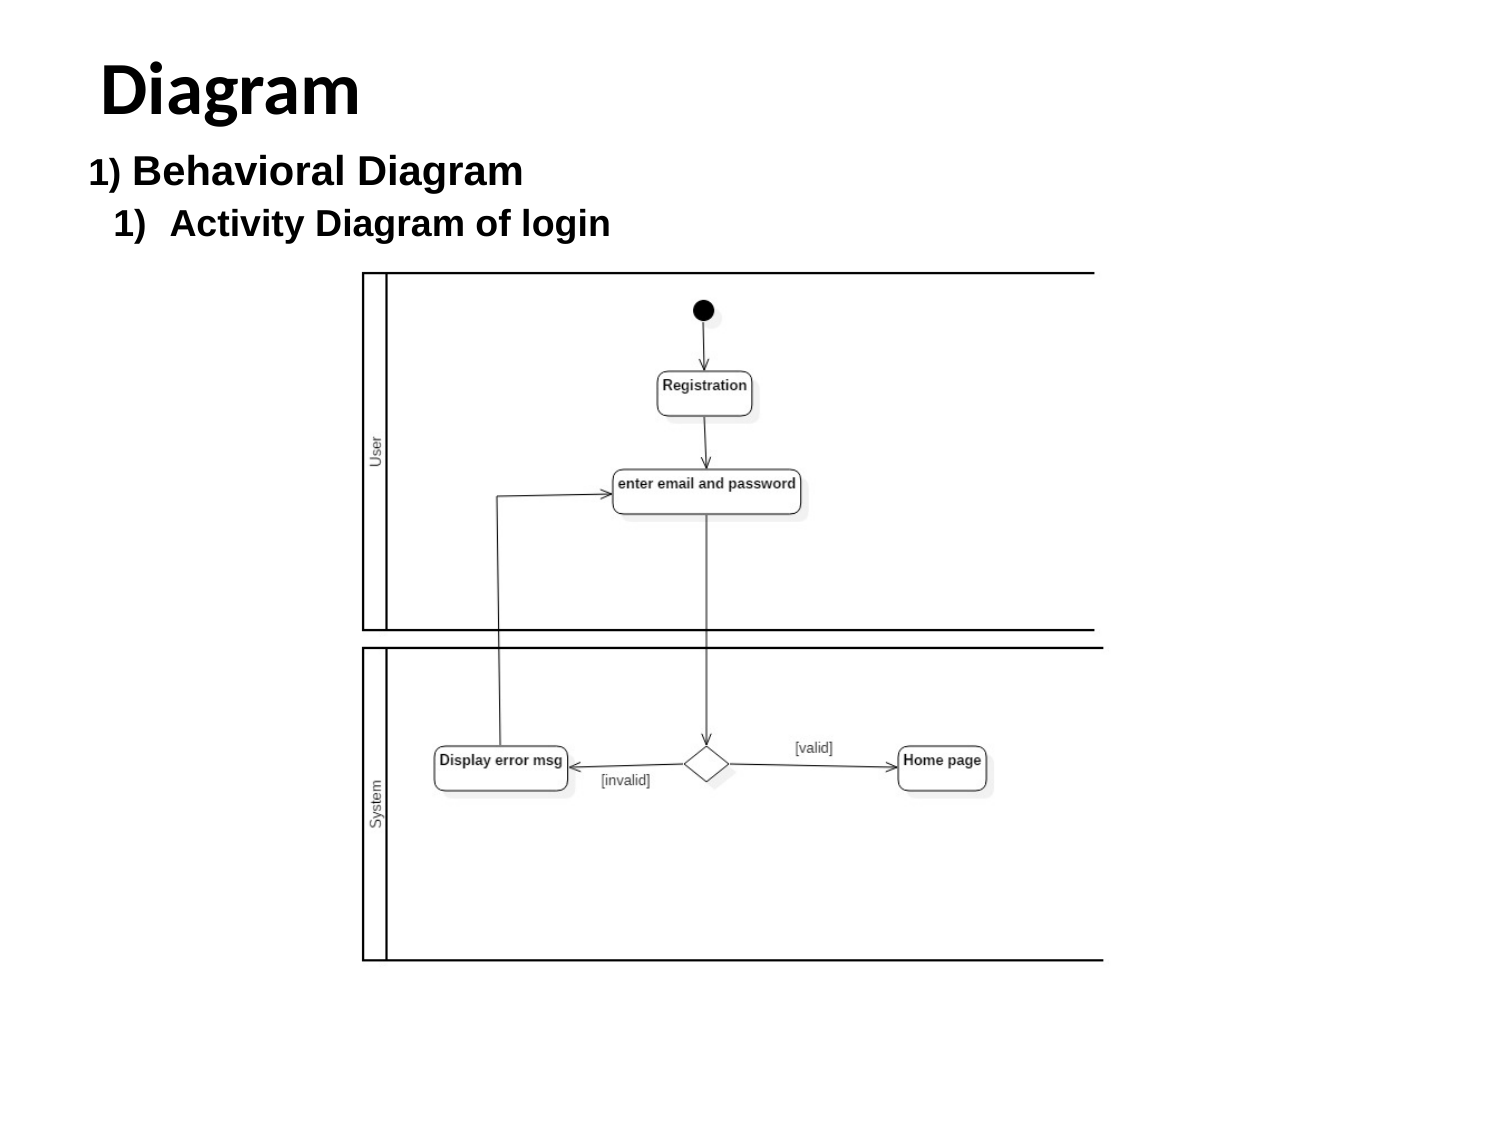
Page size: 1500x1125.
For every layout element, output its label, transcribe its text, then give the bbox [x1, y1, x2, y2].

text_box 1) Behavioral Diagram [62, 137, 550, 200]
title Diagram [75, 45, 388, 125]
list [351, 262, 1149, 1006]
text_box Activity Diagram of login [75, 212, 650, 275]
